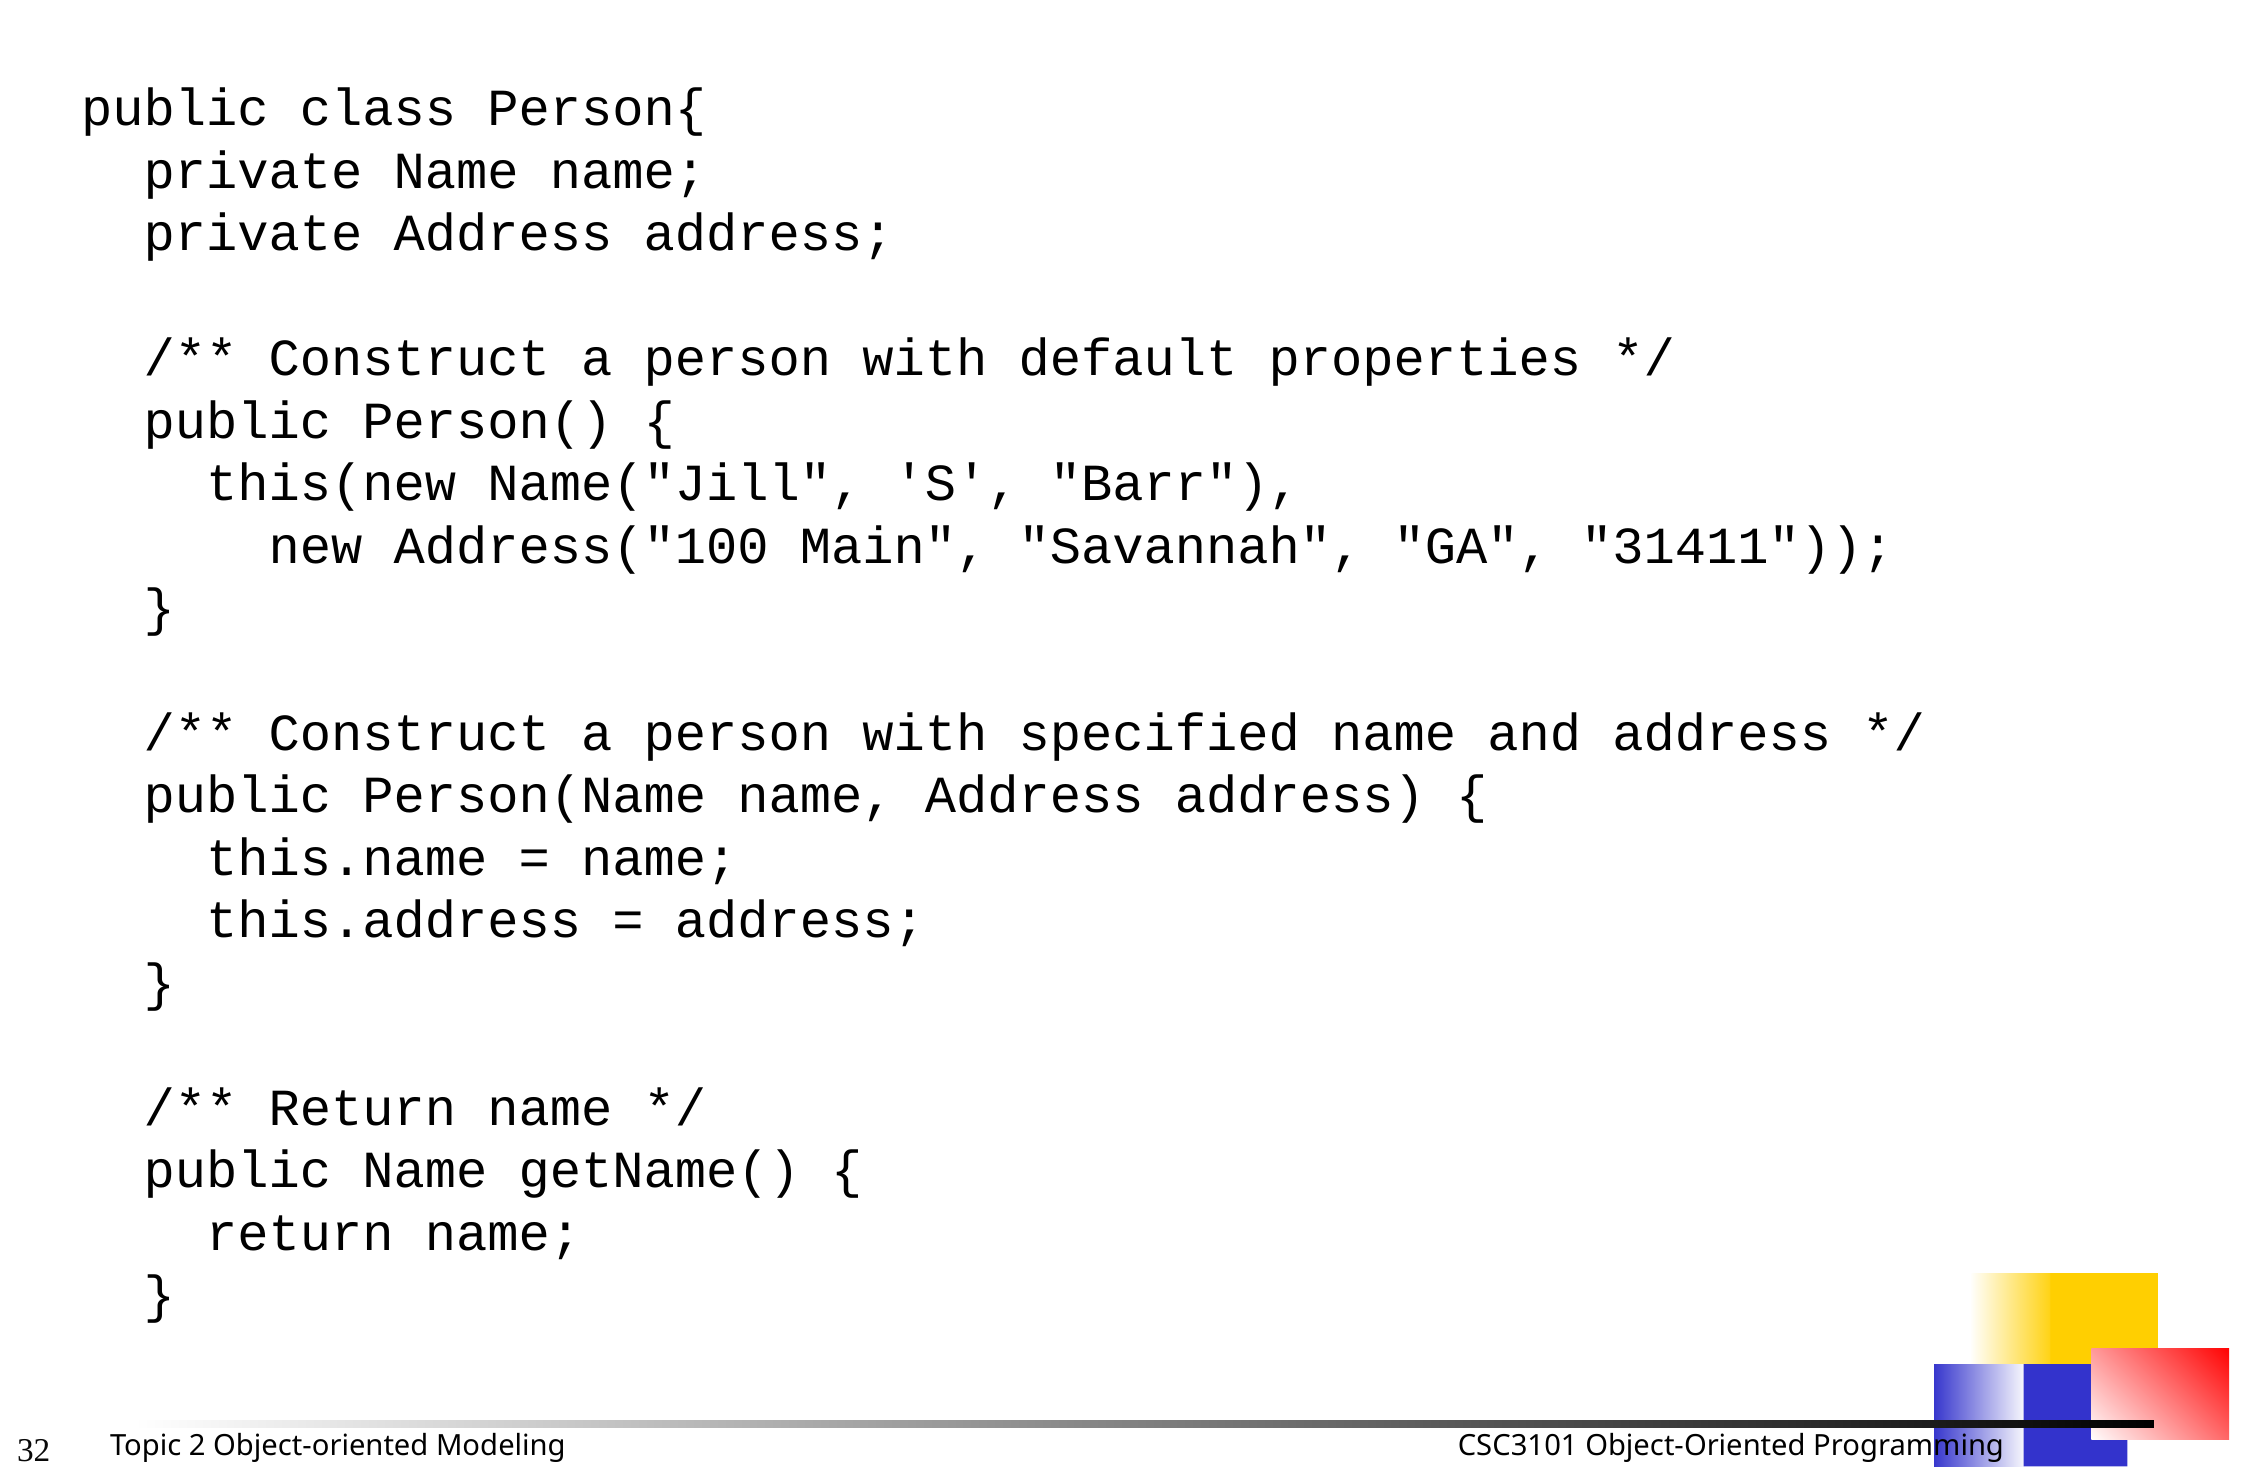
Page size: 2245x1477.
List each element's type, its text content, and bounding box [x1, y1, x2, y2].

text_box public class Person{ private Name name; private Address address; /** Construct a person with default properties */ public Person() { this(new Name("Jill", 'S', "Barr"), new Address("100 Main", "Savannah", "GA", "31411")); } /** Construct a person with specified name and address */ public Person(Name name, Address address) { this.name = name; this.address = address; } /** Return name */ public Name getName() { return name; } [66, 66, 2181, 1331]
